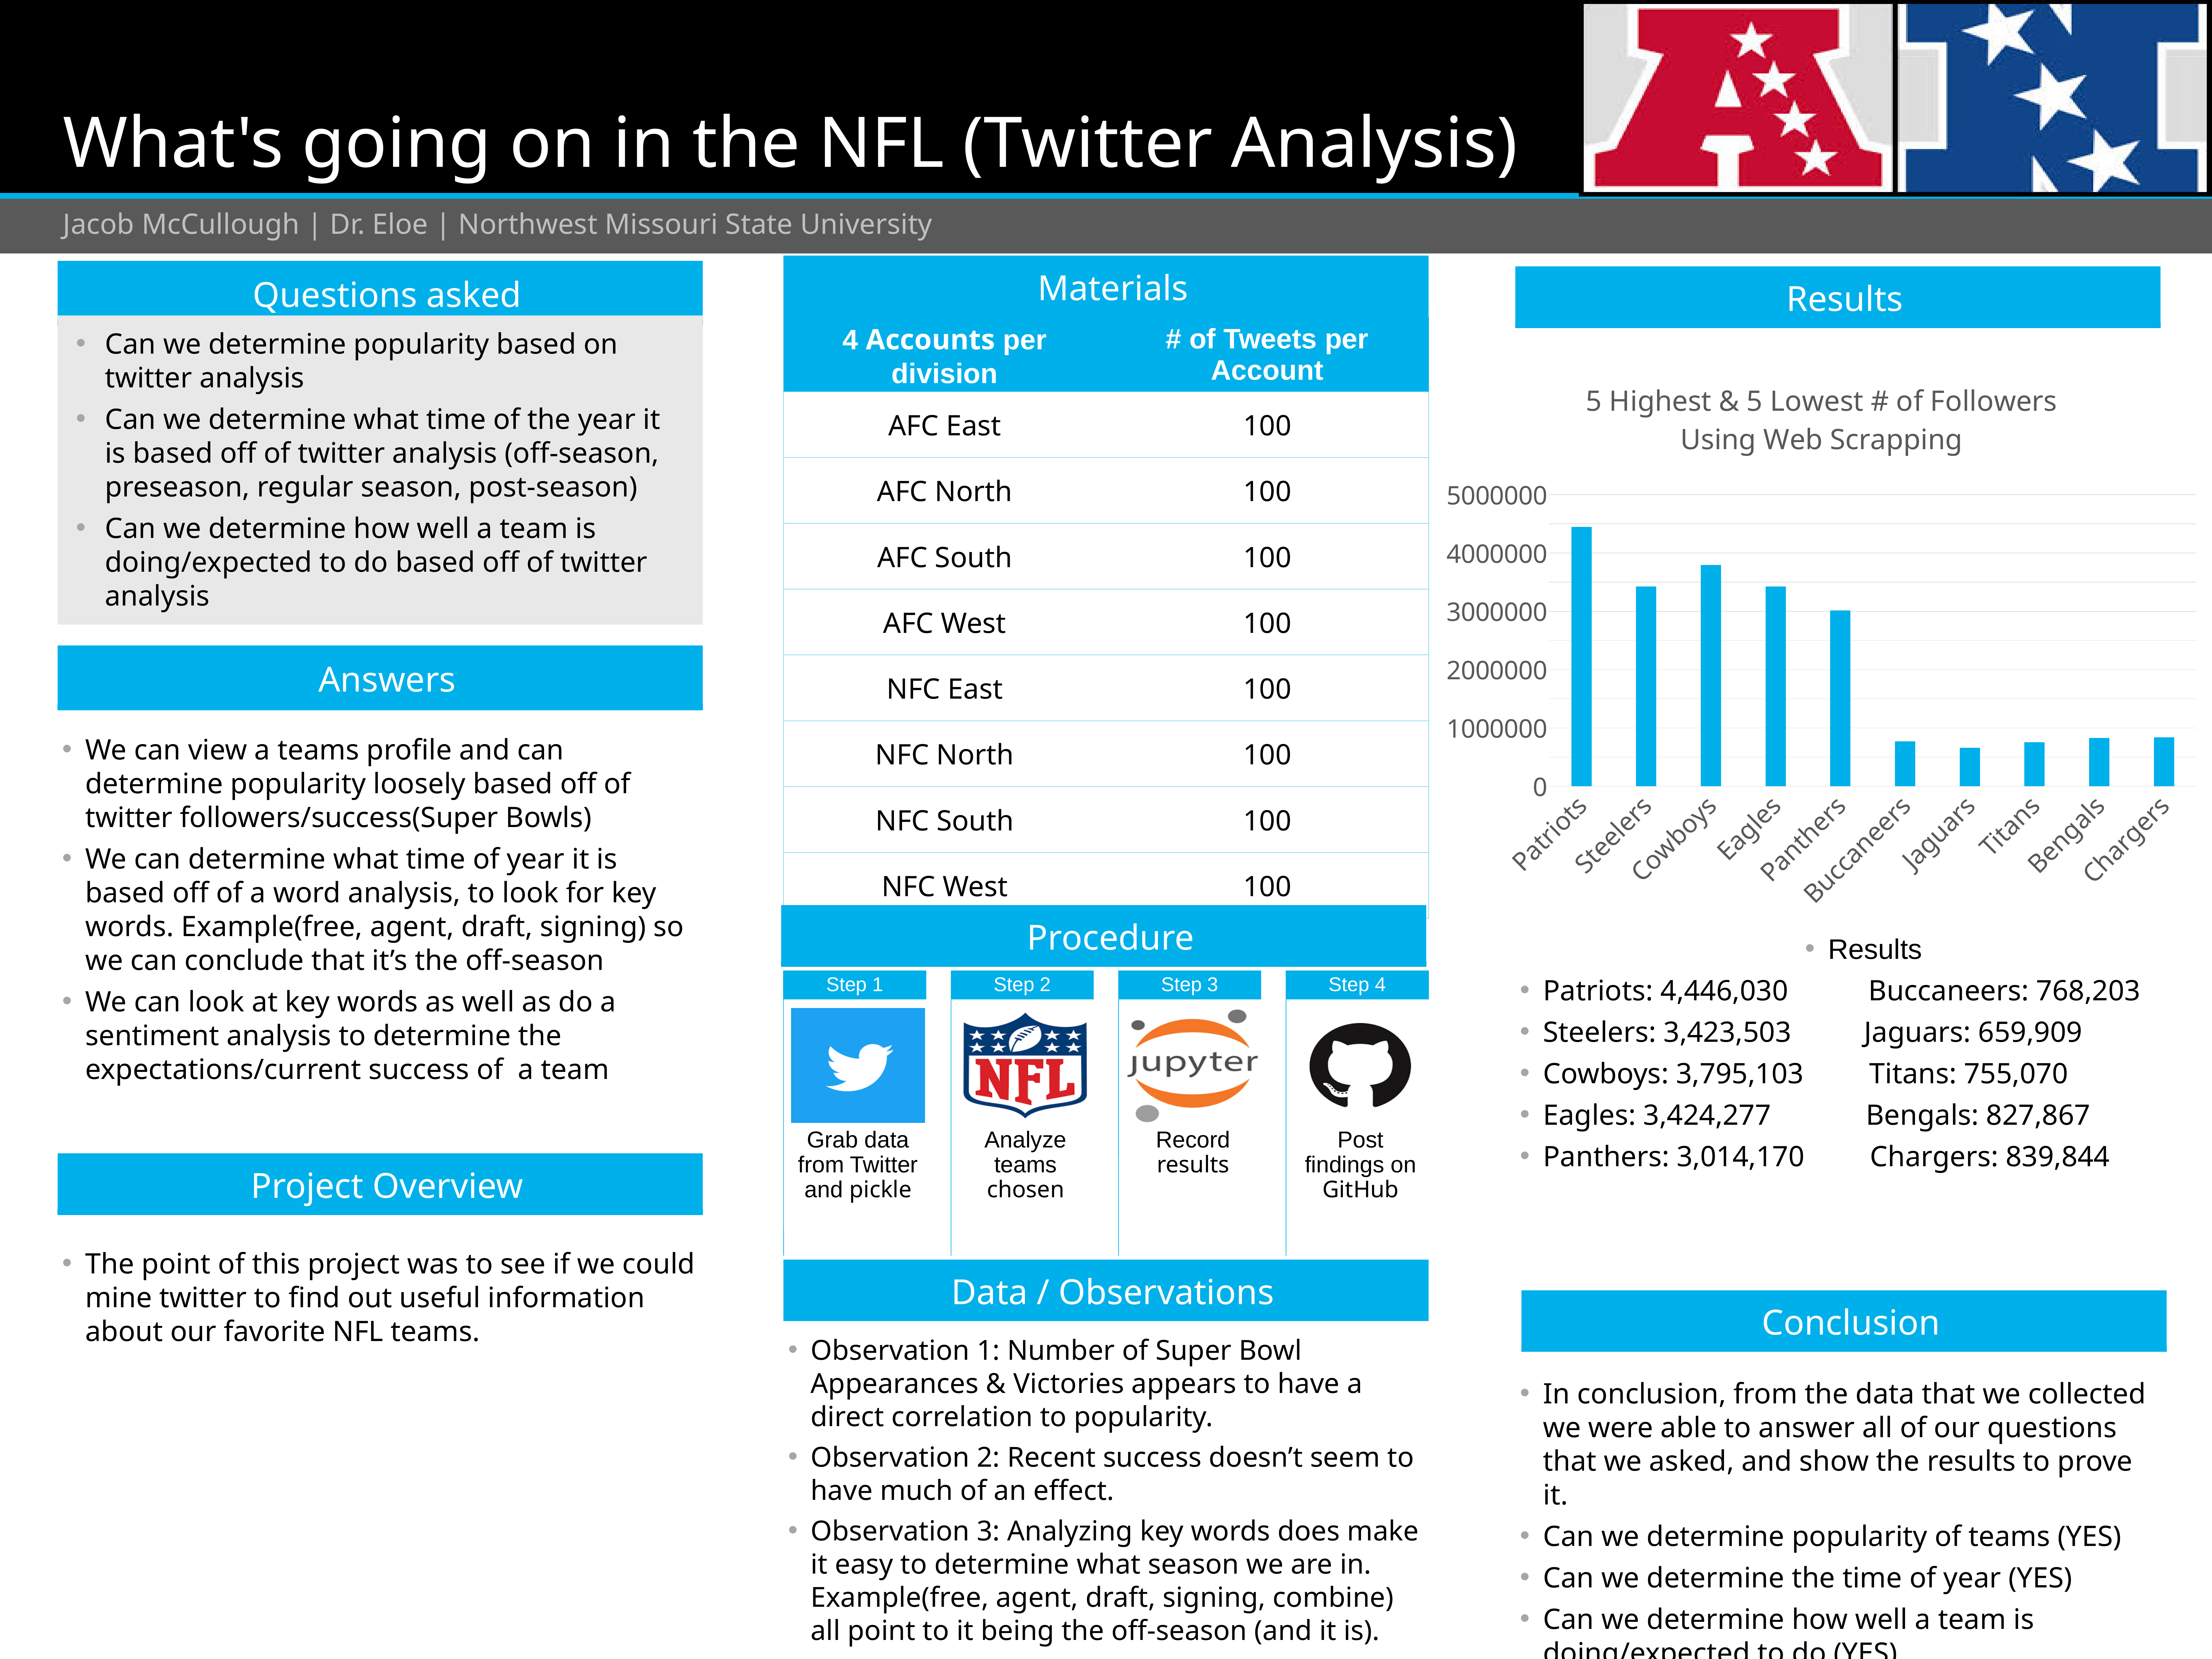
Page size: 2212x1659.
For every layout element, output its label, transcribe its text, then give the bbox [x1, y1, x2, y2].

list Materials [783, 256, 1429, 317]
table_cell NFC East [784, 655, 1106, 721]
list The point of this project was to see if we could mine twitter to find out useful information about our favorite NFL teams. [57, 1236, 703, 1594]
list Questions asked [57, 261, 703, 315]
list Answers [57, 645, 703, 710]
table_cell 100 [1106, 524, 1429, 589]
list Conclusion [1521, 1290, 2167, 1352]
list Jacob McCullough | Dr. Eloe | Northwest Missouri State University [58, 206, 1579, 239]
table_cell AFC East [784, 392, 1106, 457]
table_cell AFC West [784, 589, 1106, 655]
table_cell 100 [1106, 787, 1429, 852]
table_header 4 Accounts per division [784, 317, 1106, 391]
table_cell AFC North [784, 458, 1106, 523]
table_cell NFC North [784, 721, 1106, 786]
chart [1431, 358, 2212, 922]
picture [1579, 0, 2212, 196]
list Observation 1: Number of Super Bowl Appearances & Victories appears to have a direct correlation to popularity. Observation 2: Recent success doesn’t seem to have much of an effect. Observation 3: Analyzing key words does make it easy to determine what season we are in. Example(free, agent, draft, signing, combine) all point to it being the off-season (and it is). [783, 1323, 1429, 1659]
list Results [1515, 266, 2161, 328]
table_cell 100 [1106, 589, 1429, 655]
list Can we determine popularity based on twitter analysis Can we determine what time of the year it is based off of twitter analysis (off-season, preseason, regular season, post-season) Can we determine how well a team is doing/expected to do based off of twitter analysis [57, 315, 703, 625]
table_header # of Tweets per Account [1106, 317, 1429, 391]
table_cell 100 [1106, 392, 1429, 457]
table_cell 100 [1106, 458, 1429, 523]
list In conclusion, from the data that we collected we were able to answer all of our questions that we asked, and show the results to prove it. Can we determine popularity of teams (YES) Can we determine the time of year (YES) Can we determine how well a team is doing/expected to do (YES) [1515, 1366, 2161, 1648]
table_cell AFC South [784, 524, 1106, 589]
table_cell NFC South [784, 787, 1106, 852]
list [783, 930, 1429, 1297]
title What's going on in the NFL (Twitter Analysis) [58, 34, 1579, 184]
table_cell 100 [1106, 853, 1429, 918]
table_cell NFC West [784, 853, 1106, 905]
list Data / Observations [783, 1297, 1429, 1321]
list Project Overview [57, 1153, 703, 1215]
list Results Patriots: 4,446,030 Buccaneers: 768,203 Steelers: 3,423,503 Jaguars: 659,909 Cowboys: 3,795,103 Titans: 755,070 Eagles: 3,424,277 Bengals: 827,867 Panthers: 3,014,170 Chargers: 839,844 [1515, 922, 2212, 1276]
table_cell 100 [1106, 655, 1429, 721]
list We can view a teams profile and can determine popularity loosely based off of twitter followers/success(Super Bowls) We can determine what time of year it is based off of a word analysis, to look for key words. Example(free, agent, draft, signing) so we can conclude that it’s the off-season We can look at key words as well as do a sentiment analysis to determine the expectations/current success of a team [57, 722, 703, 1132]
table_cell 100 [1106, 721, 1429, 786]
list Procedure [781, 905, 1426, 967]
